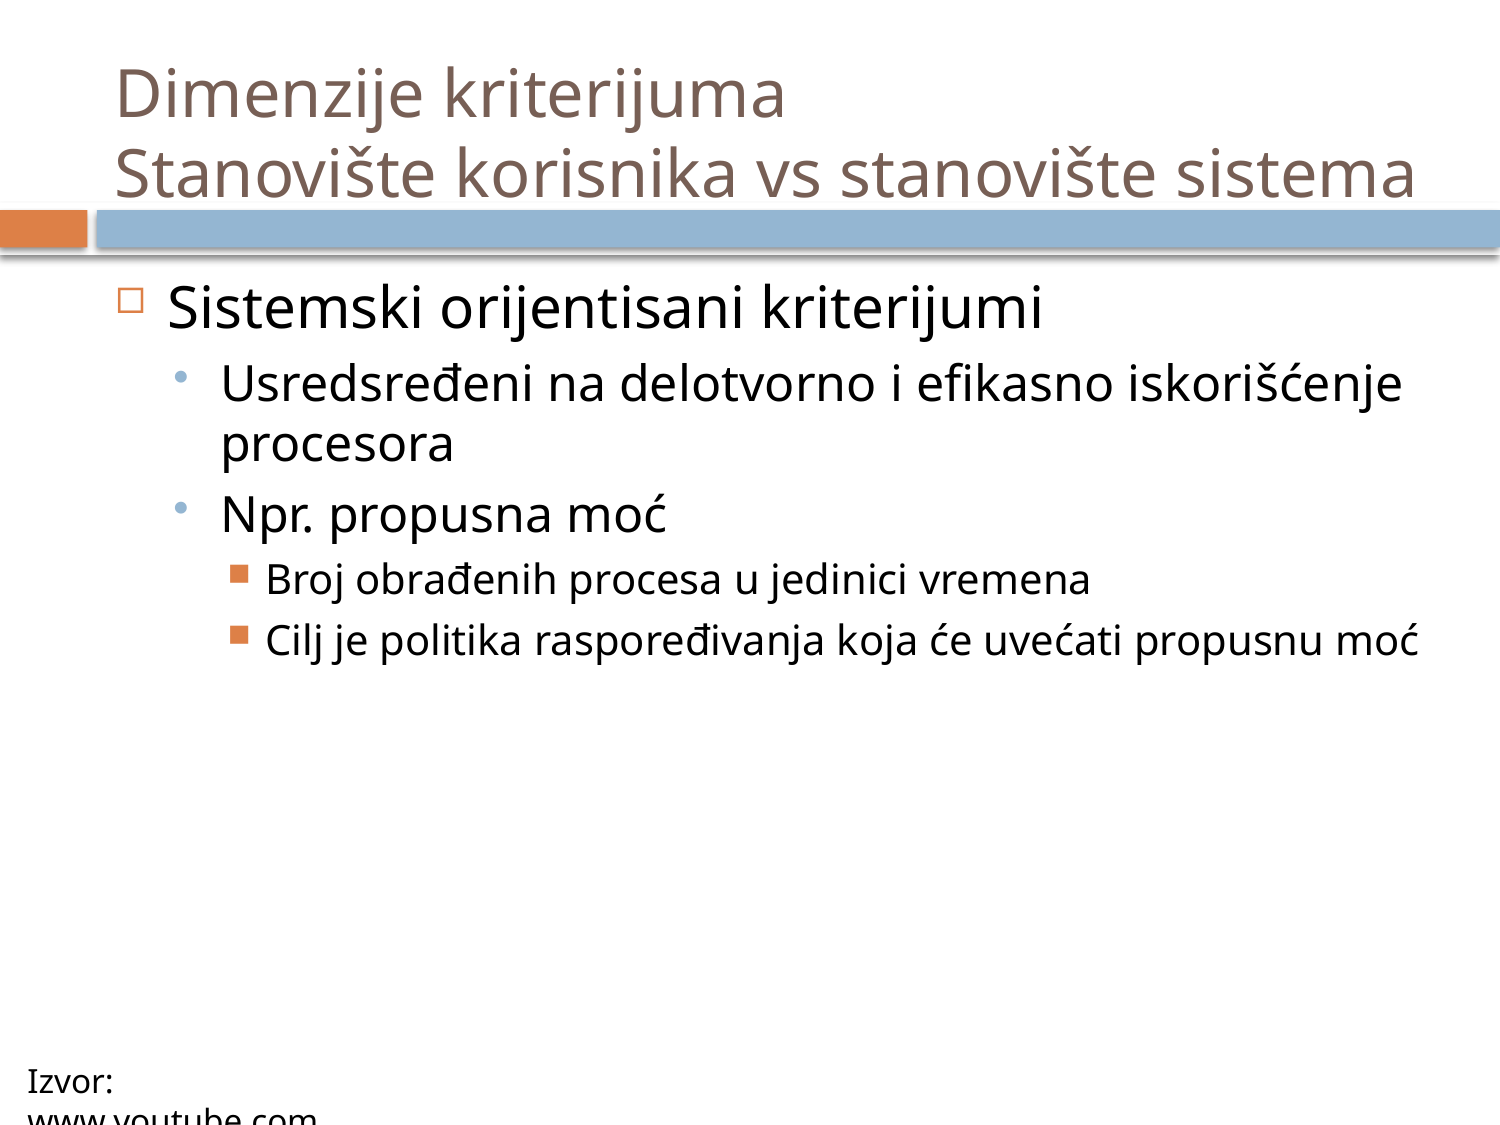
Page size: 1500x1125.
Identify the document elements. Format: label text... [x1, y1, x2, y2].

text_box Izvor: www.youtube.com [12, 1052, 413, 1125]
title Dimenzije kriterijuma Stanovište korisnika vs stanovište sistema [99, 50, 1438, 213]
list Sistemski orijentisani kriterijumi Usredsređeni na delotvorno i efikasno iskorišćenje procesora Npr. propusna moć Broj obrađenih procesa u jedinici vremena Cilj je politika raspoređivanja koja će uvećati propusnu moć [100, 262, 1438, 1000]
